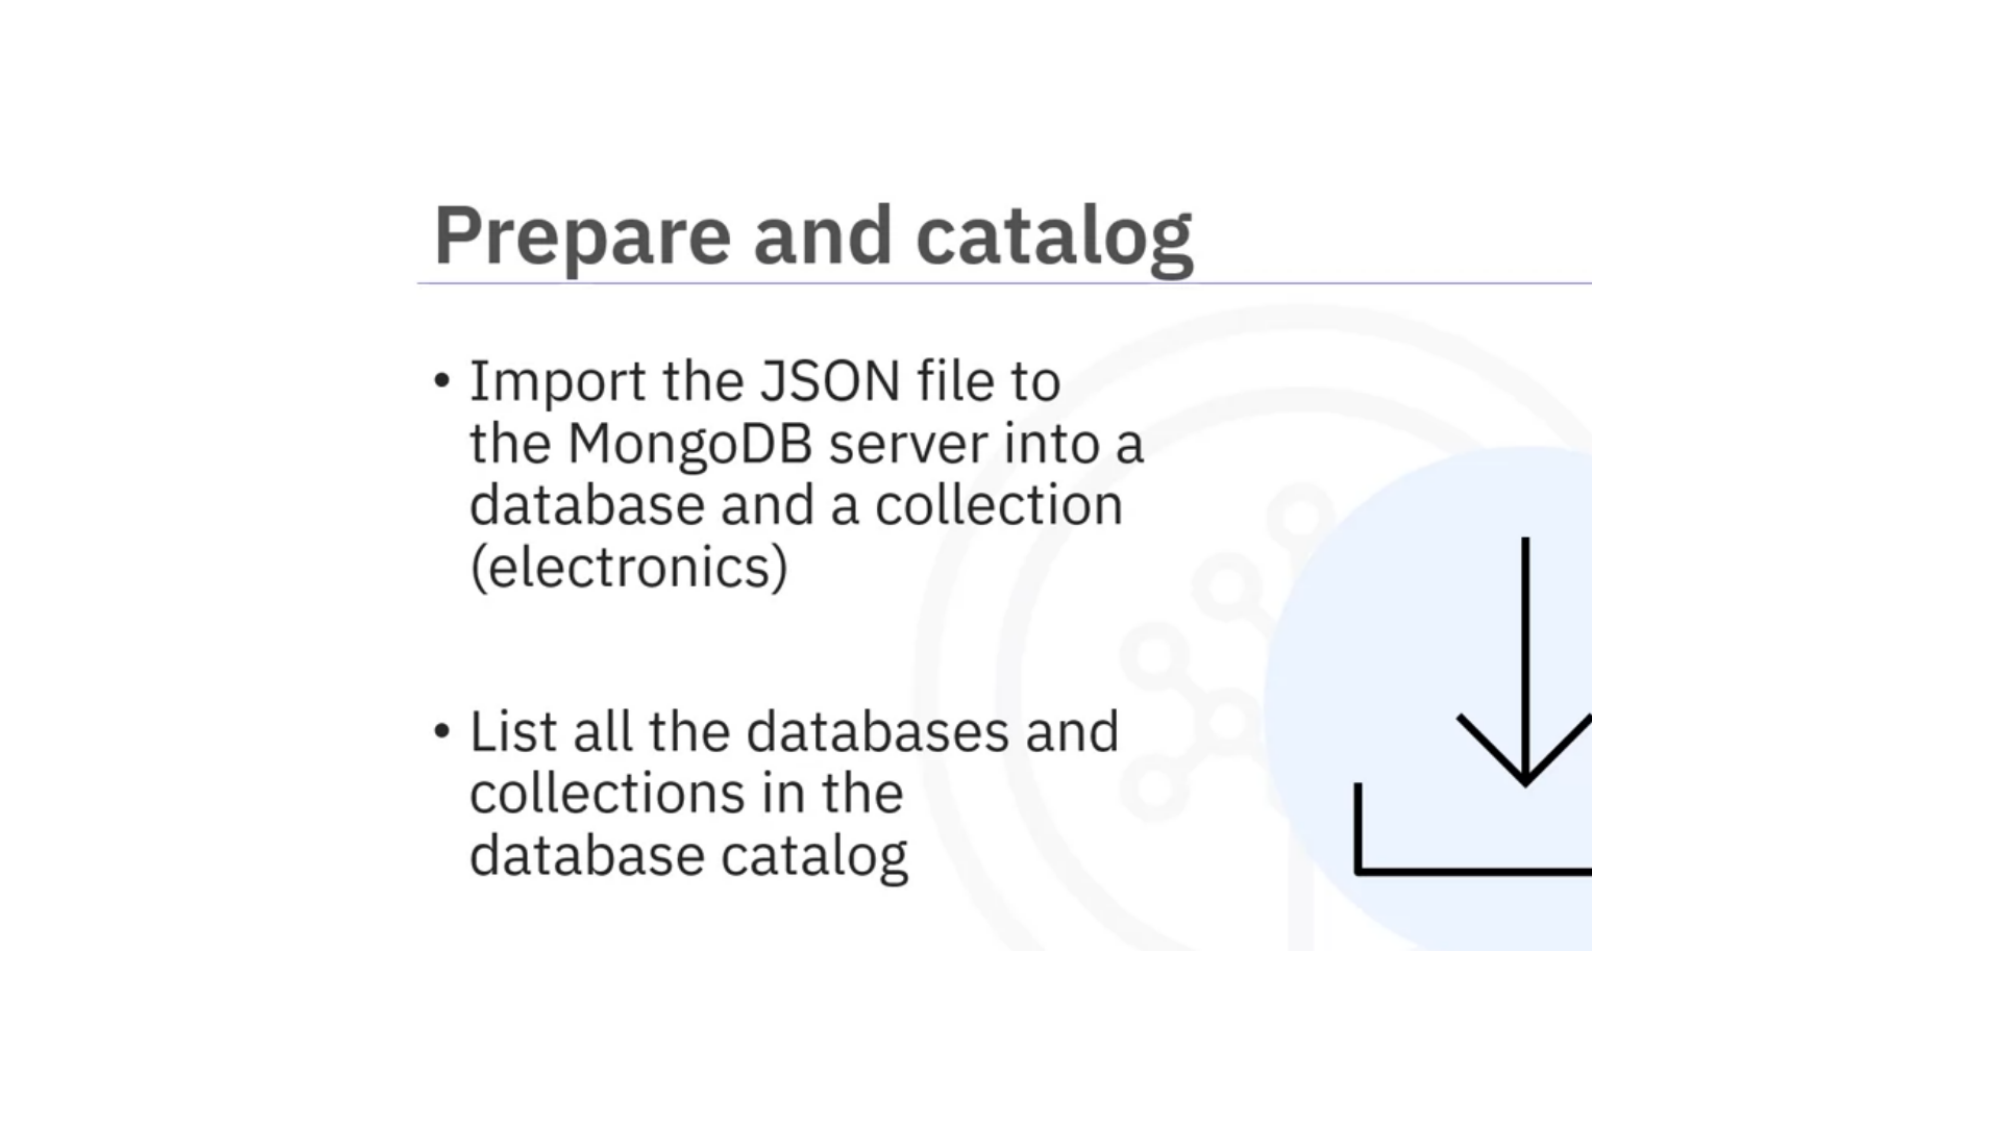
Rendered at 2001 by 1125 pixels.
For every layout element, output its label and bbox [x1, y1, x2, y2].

picture [408, 173, 1592, 952]
